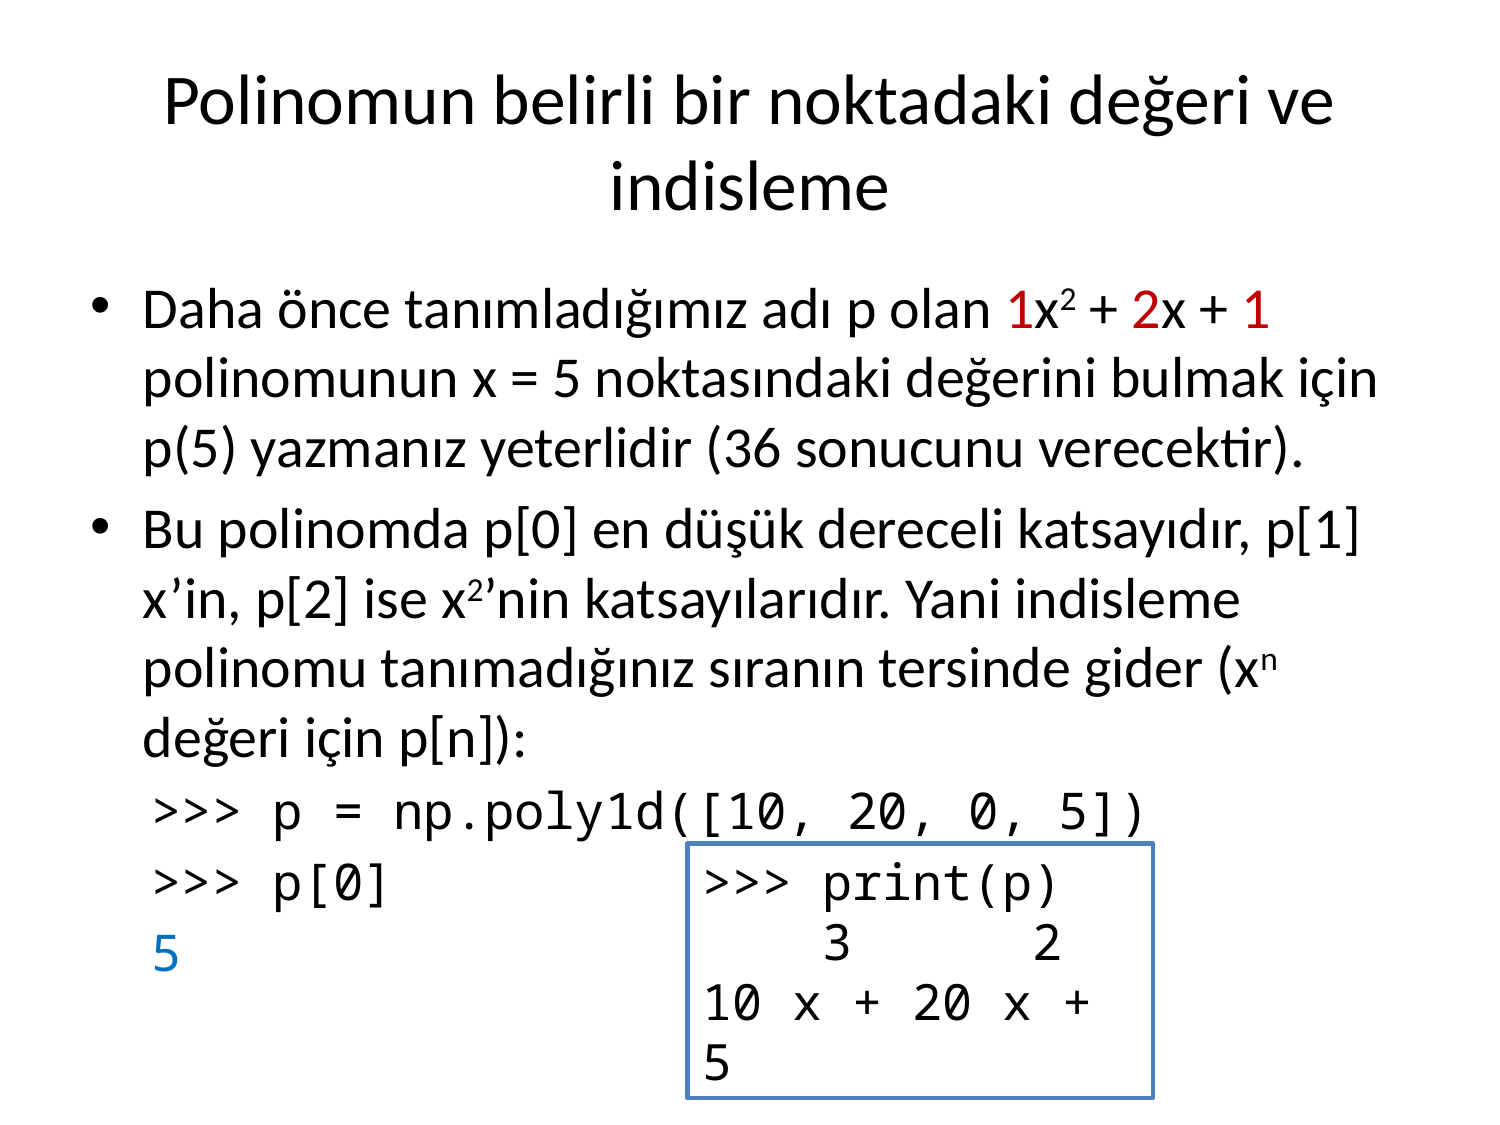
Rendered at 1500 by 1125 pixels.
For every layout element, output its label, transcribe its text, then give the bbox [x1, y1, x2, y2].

list Daha önce tanımladığımız adı p olan 1x2 + 2x + 1 polinomunun x = 5 noktasındaki değerini bulmak için p(5) yazmanız yeterlidir (36 sonucunu verecektir). Bu polinomda p[0] en düşük dereceli katsayıdır, p[1] x’in, p[2] ise x2’nin katsayılarıdır. Yani indisleme polinomu tanımadığınız sıranın tersinde gider (xn değeri için p[n]): >>> p = np.poly1d([10, 20, 0, 5]) >>> p[0] 5 [75, 262, 1425, 1005]
text_box >>> print(p) 3 2 10 x + 20 x + 5 [685, 841, 1155, 1100]
title Polinomun belirli bir noktadaki değeri ve indisleme [75, 45, 1425, 233]
